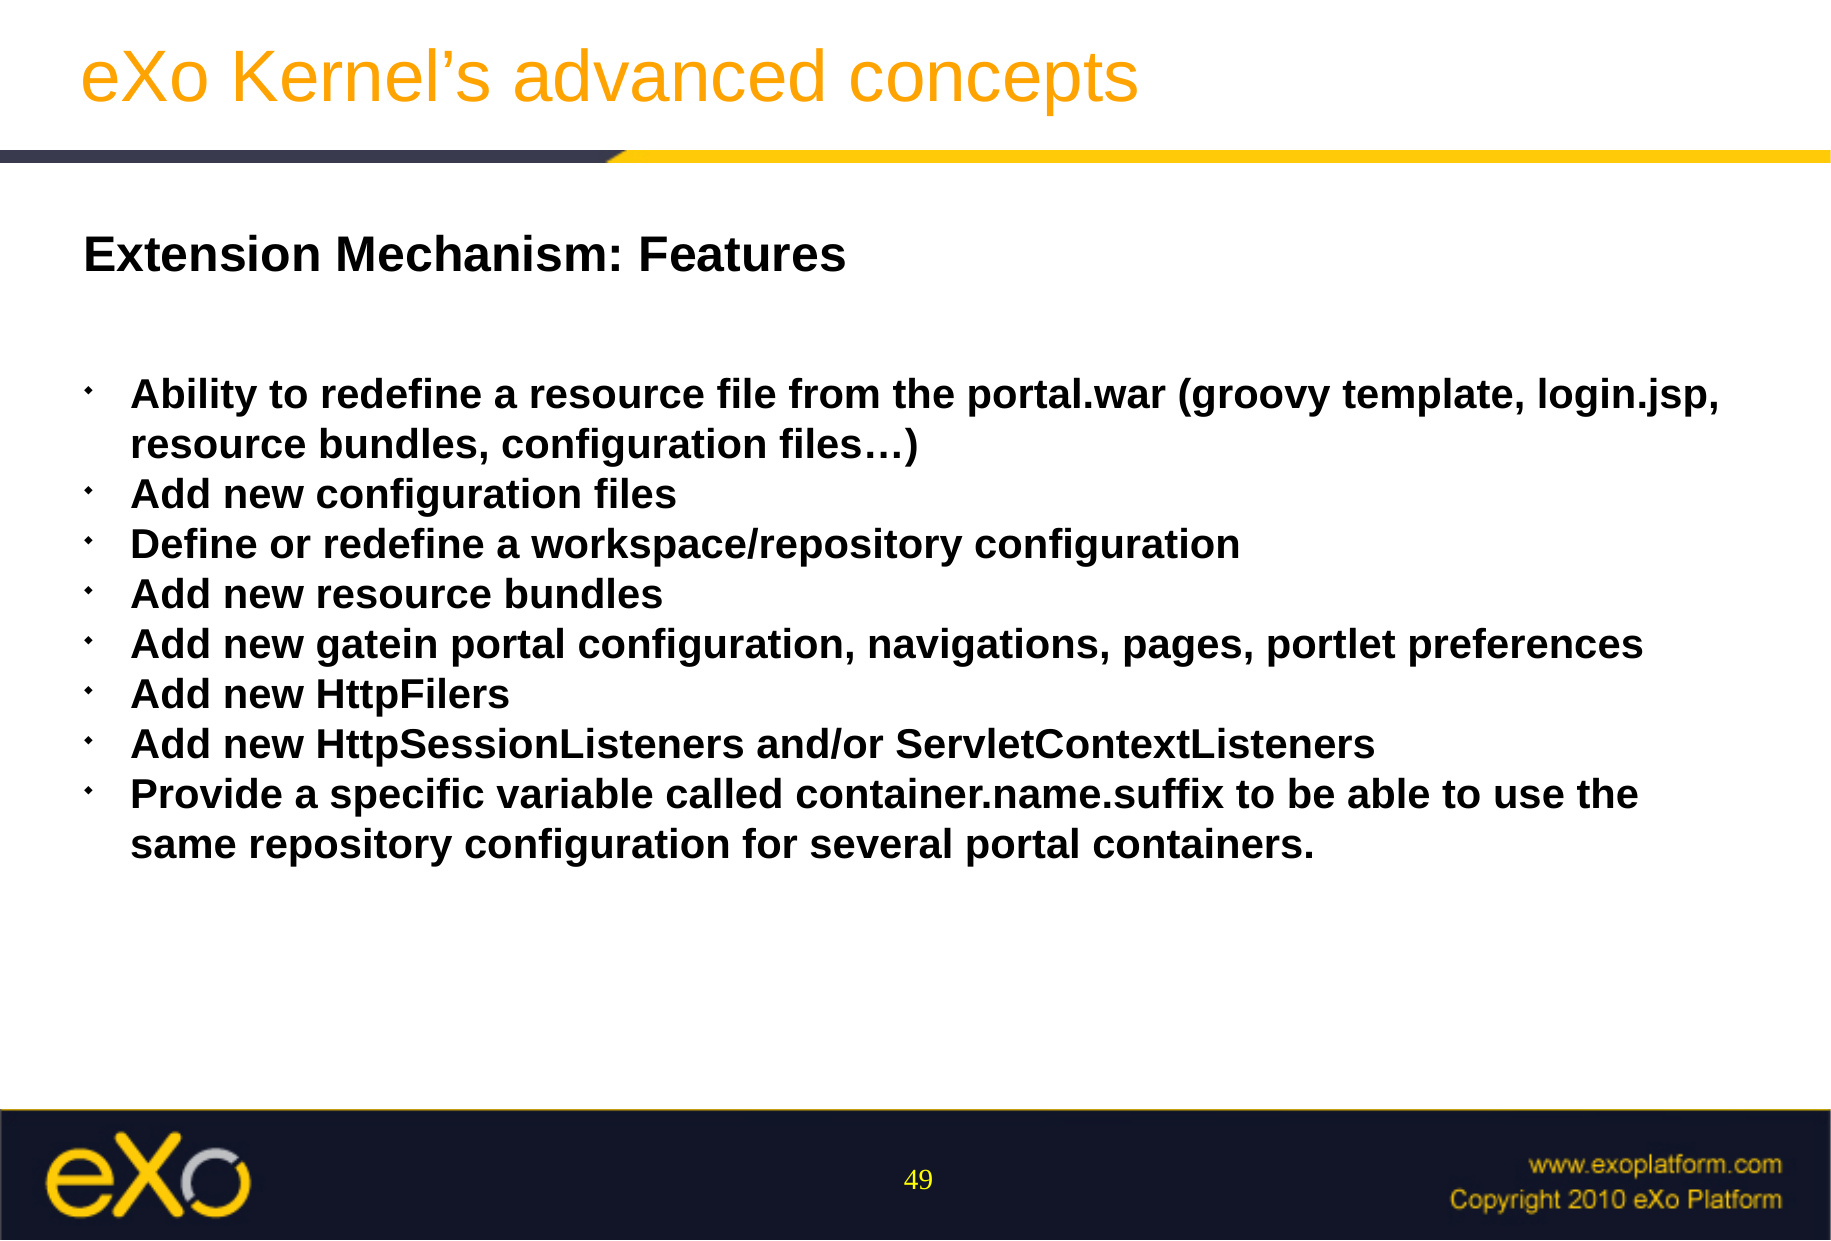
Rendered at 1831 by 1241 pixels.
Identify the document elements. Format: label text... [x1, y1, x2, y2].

picture [0, 1109, 1831, 1240]
text_box eXo Kernel’s advanced concepts [80, 41, 1751, 117]
picture [0, 150, 1831, 163]
text_box Extension Mechanism: Features Ability to redefine a resource file from the portal.war (groovy template, login.jsp, resource bundles, configuration files…) Add new configuration files Define or redefine a workspace/repository configuration Add new resource bundles Add new gatein portal configuration, navigations, pages, portlet preferences Add new HttpFilers Add new HttpSessionListeners and/or ServletContextListeners Provide a specific variable called container.name.suffix to be able to use the same repository configuration for several portal containers. [83, 221, 1754, 1057]
